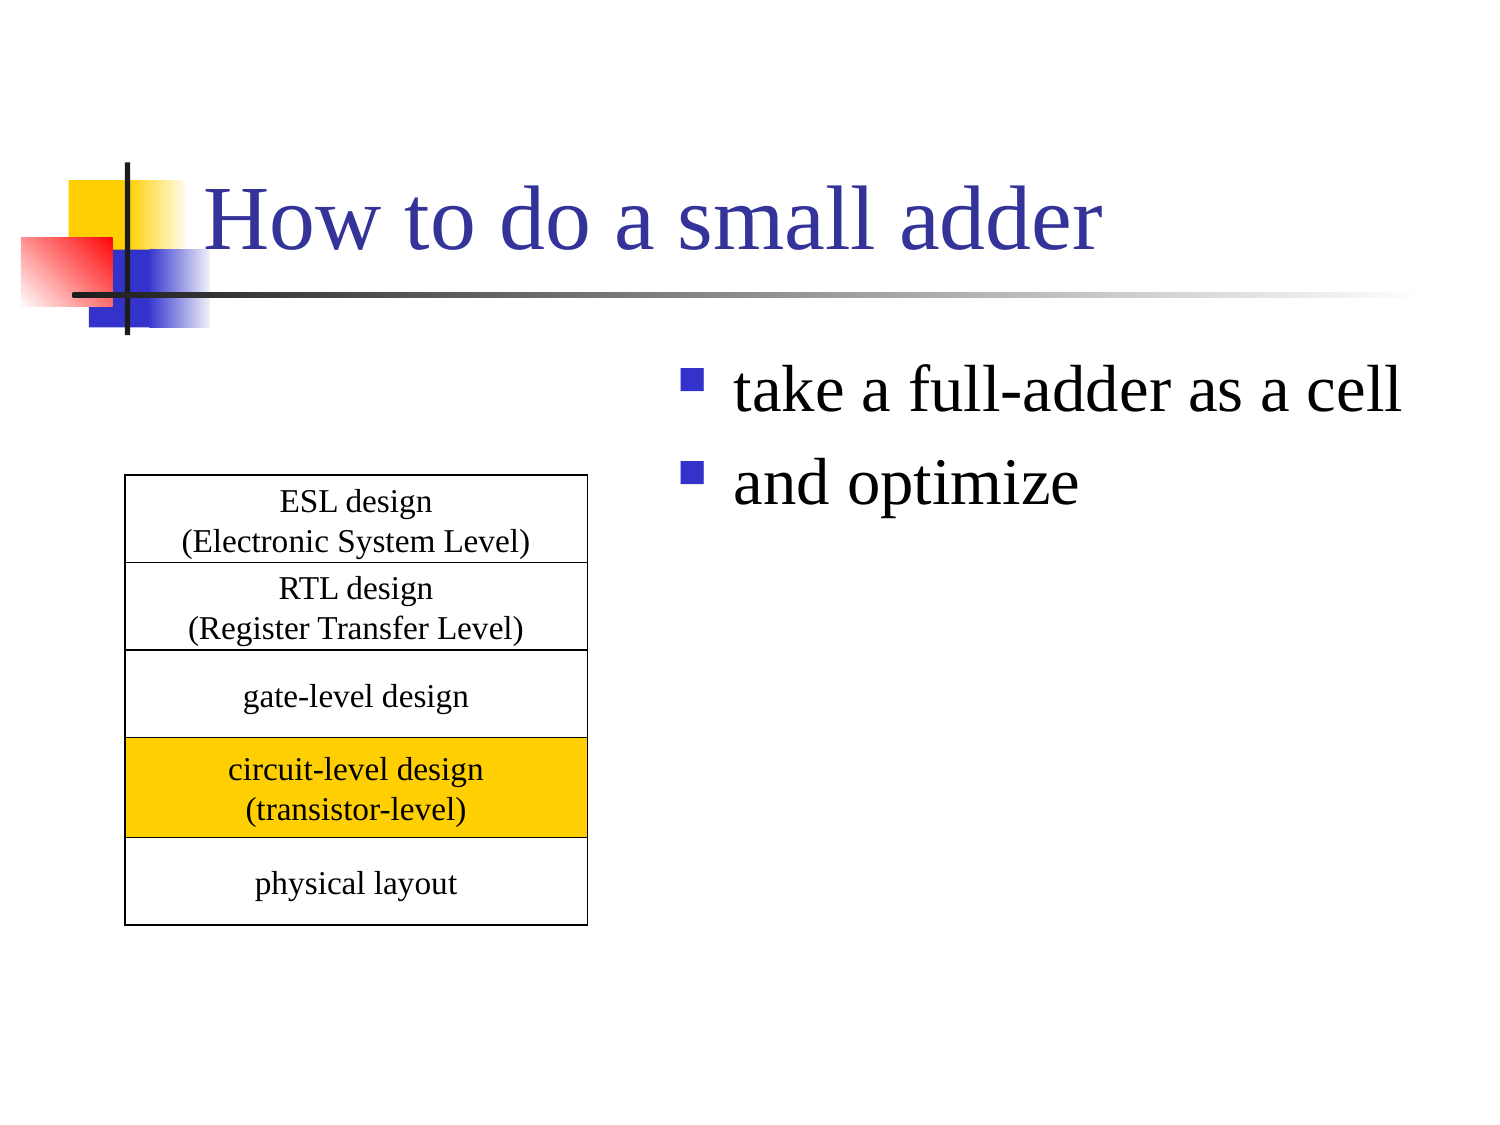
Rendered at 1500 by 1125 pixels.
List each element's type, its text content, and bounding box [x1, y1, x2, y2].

title How to do a small adder [188, 35, 1468, 275]
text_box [124, 474, 588, 925]
list take a full-adder as a cell and optimize [662, 337, 1450, 1013]
